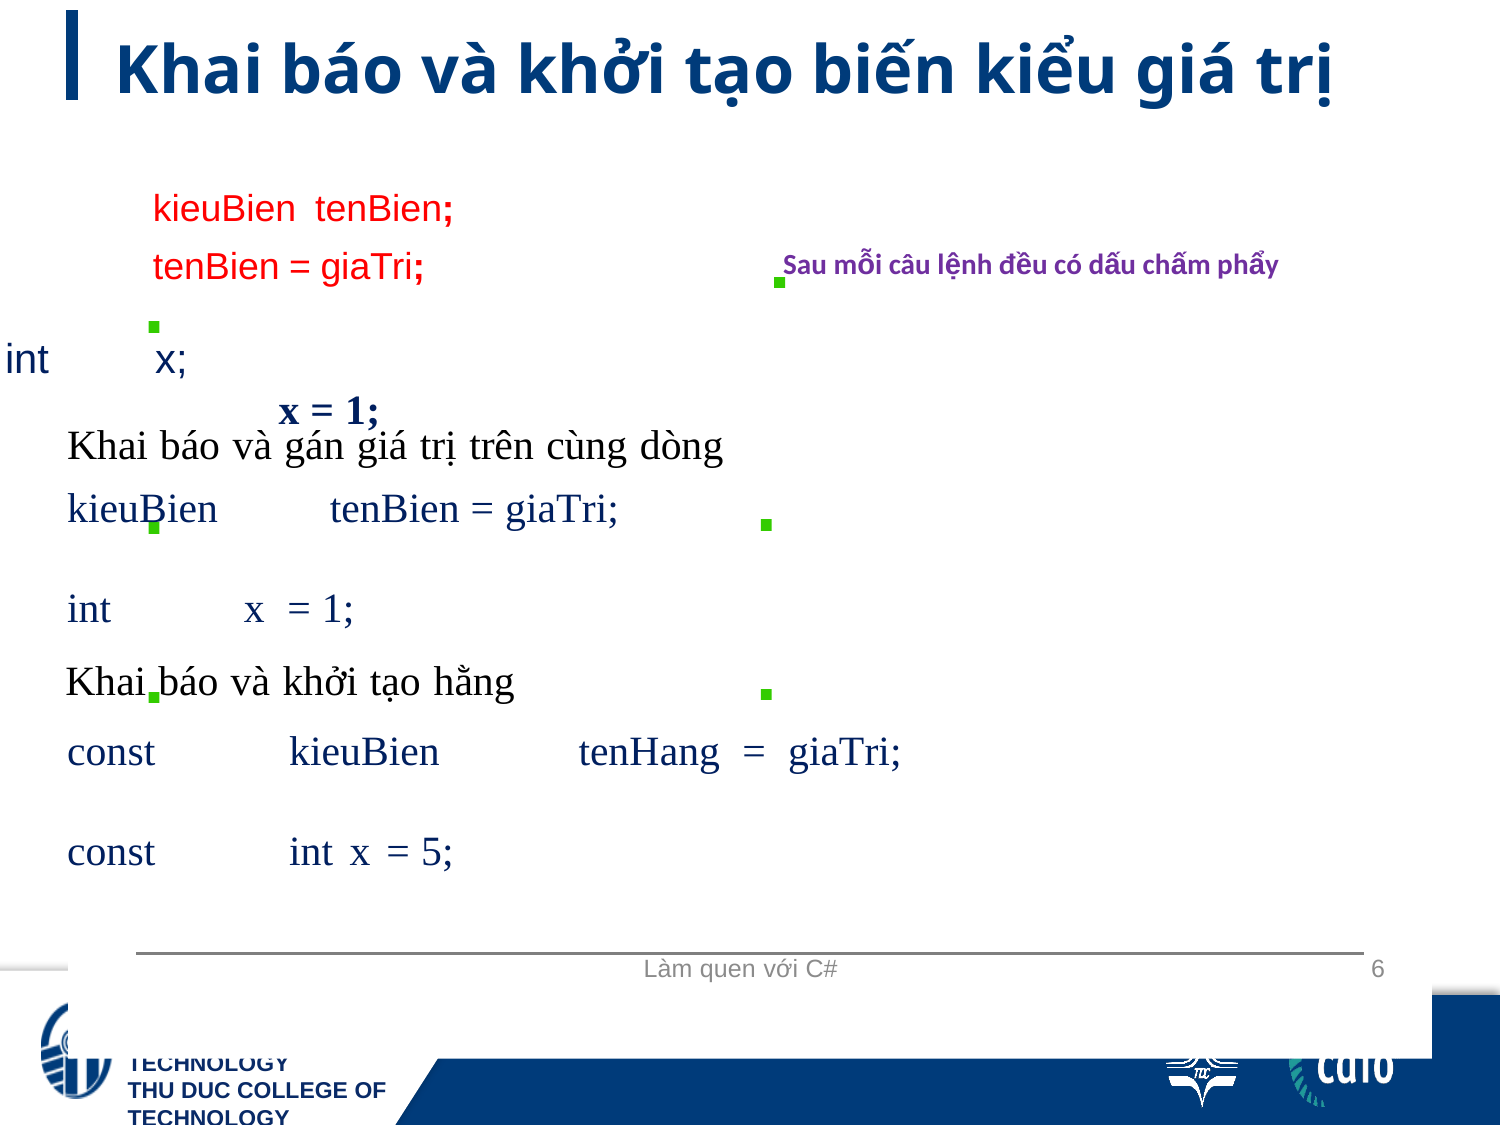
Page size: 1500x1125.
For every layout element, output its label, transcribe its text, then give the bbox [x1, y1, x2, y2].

slide_number 6 [1062, 937, 1400, 998]
text_box [68, 562, 1432, 1059]
text_box Sau mỗi câu lệnh đều có dấu chấm phẩy [781, 245, 1458, 281]
text_box kieuBien tenBien; tenBien = giaTri; int x; [2, 182, 996, 383]
picture [202, 1090, 209, 1096]
picture [257, 1090, 266, 1096]
picture [1289, 1059, 1400, 1107]
picture [163, 1090, 170, 1096]
footer Làm quen với C# [487, 937, 994, 998]
text_box x = 1; Khai báo và gán giá trị trên cùng dòng kieuBien tenBien = giaTri; int x = 1; Khai báo và khởi tạo hằng const kieuBien tenHang = giaTri; const int x = 5; [65, 399, 1125, 875]
picture [1166, 1059, 1238, 1109]
picture [318, 1090, 327, 1096]
title Khai báo và khởi tạo biến kiểu giá trị [99, 5, 1500, 138]
picture [41, 1001, 340, 1099]
